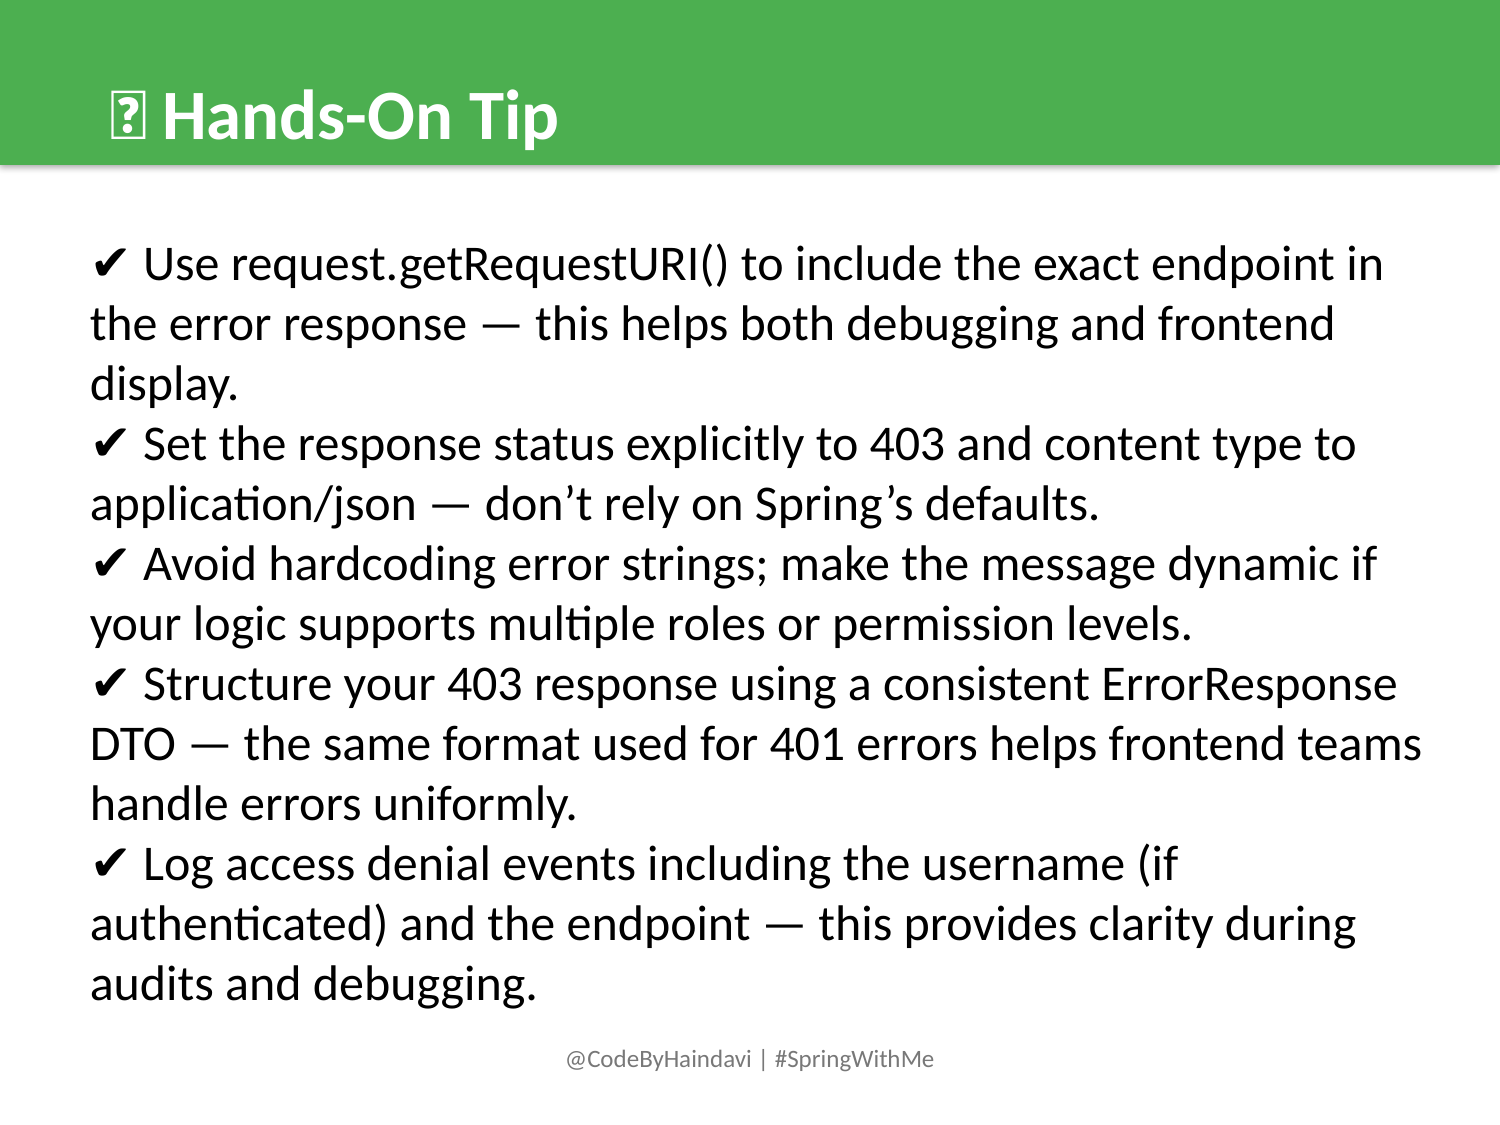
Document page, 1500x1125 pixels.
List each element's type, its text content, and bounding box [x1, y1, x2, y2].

text_box ✔️ Use request.getRequestURI() to include the exact endpoint in the error response — this helps both debugging and frontend display. ✔️ Set the response status explicitly to 403 and content type to application/json — don’t rely on Spring’s defaults. ✔️ Avoid hardcoding error strings; make the message dynamic if your logic supports multiple roles or permission levels. ✔️ Structure your 403 response using a consistent ErrorResponse DTO — the same format used for 401 errors helps frontend teams handle errors uniformly. ✔️ Log access denial events including the username (if authenticated) and the endpoint — this provides clarity during audits and debugging. [75, 223, 1441, 1018]
text_box @CodeByHaindavi | #SpringWithMe [549, 1035, 950, 1080]
text_box [0, 0, 1500, 166]
text_box 📌 Hands-On Tip [95, 61, 576, 161]
